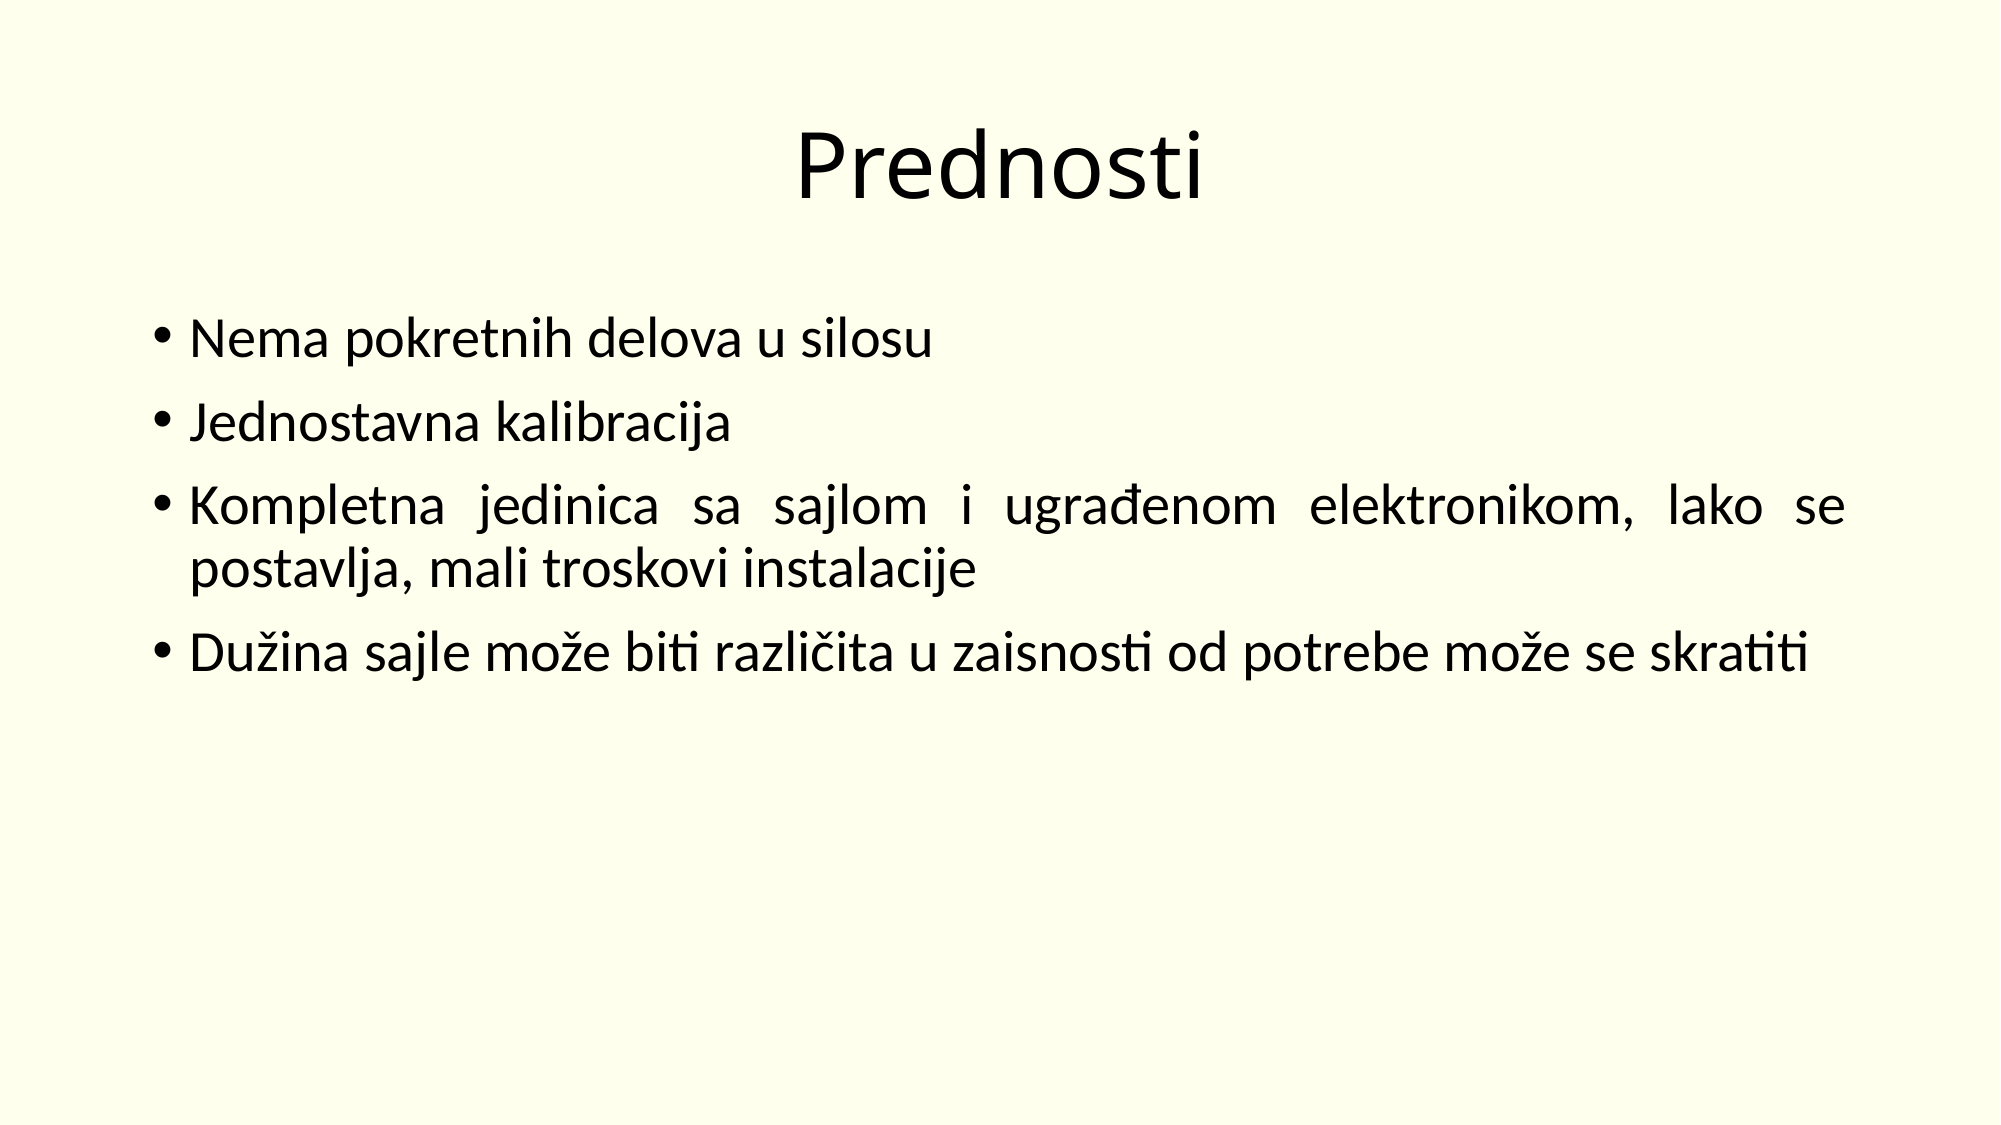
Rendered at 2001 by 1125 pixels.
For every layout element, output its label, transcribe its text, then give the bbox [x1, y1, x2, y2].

title Prednosti [137, 59, 1863, 278]
list Nema pokretnih delova u silosu Jednostavna kalibracija Kompletna jedinica sa sajlom i ugrađenom elektronikom, lako se postavlja, mali troskovi instalacije Dužina sajle može biti različita u zaisnosti od potrebe može se skratiti [137, 299, 1863, 1014]
